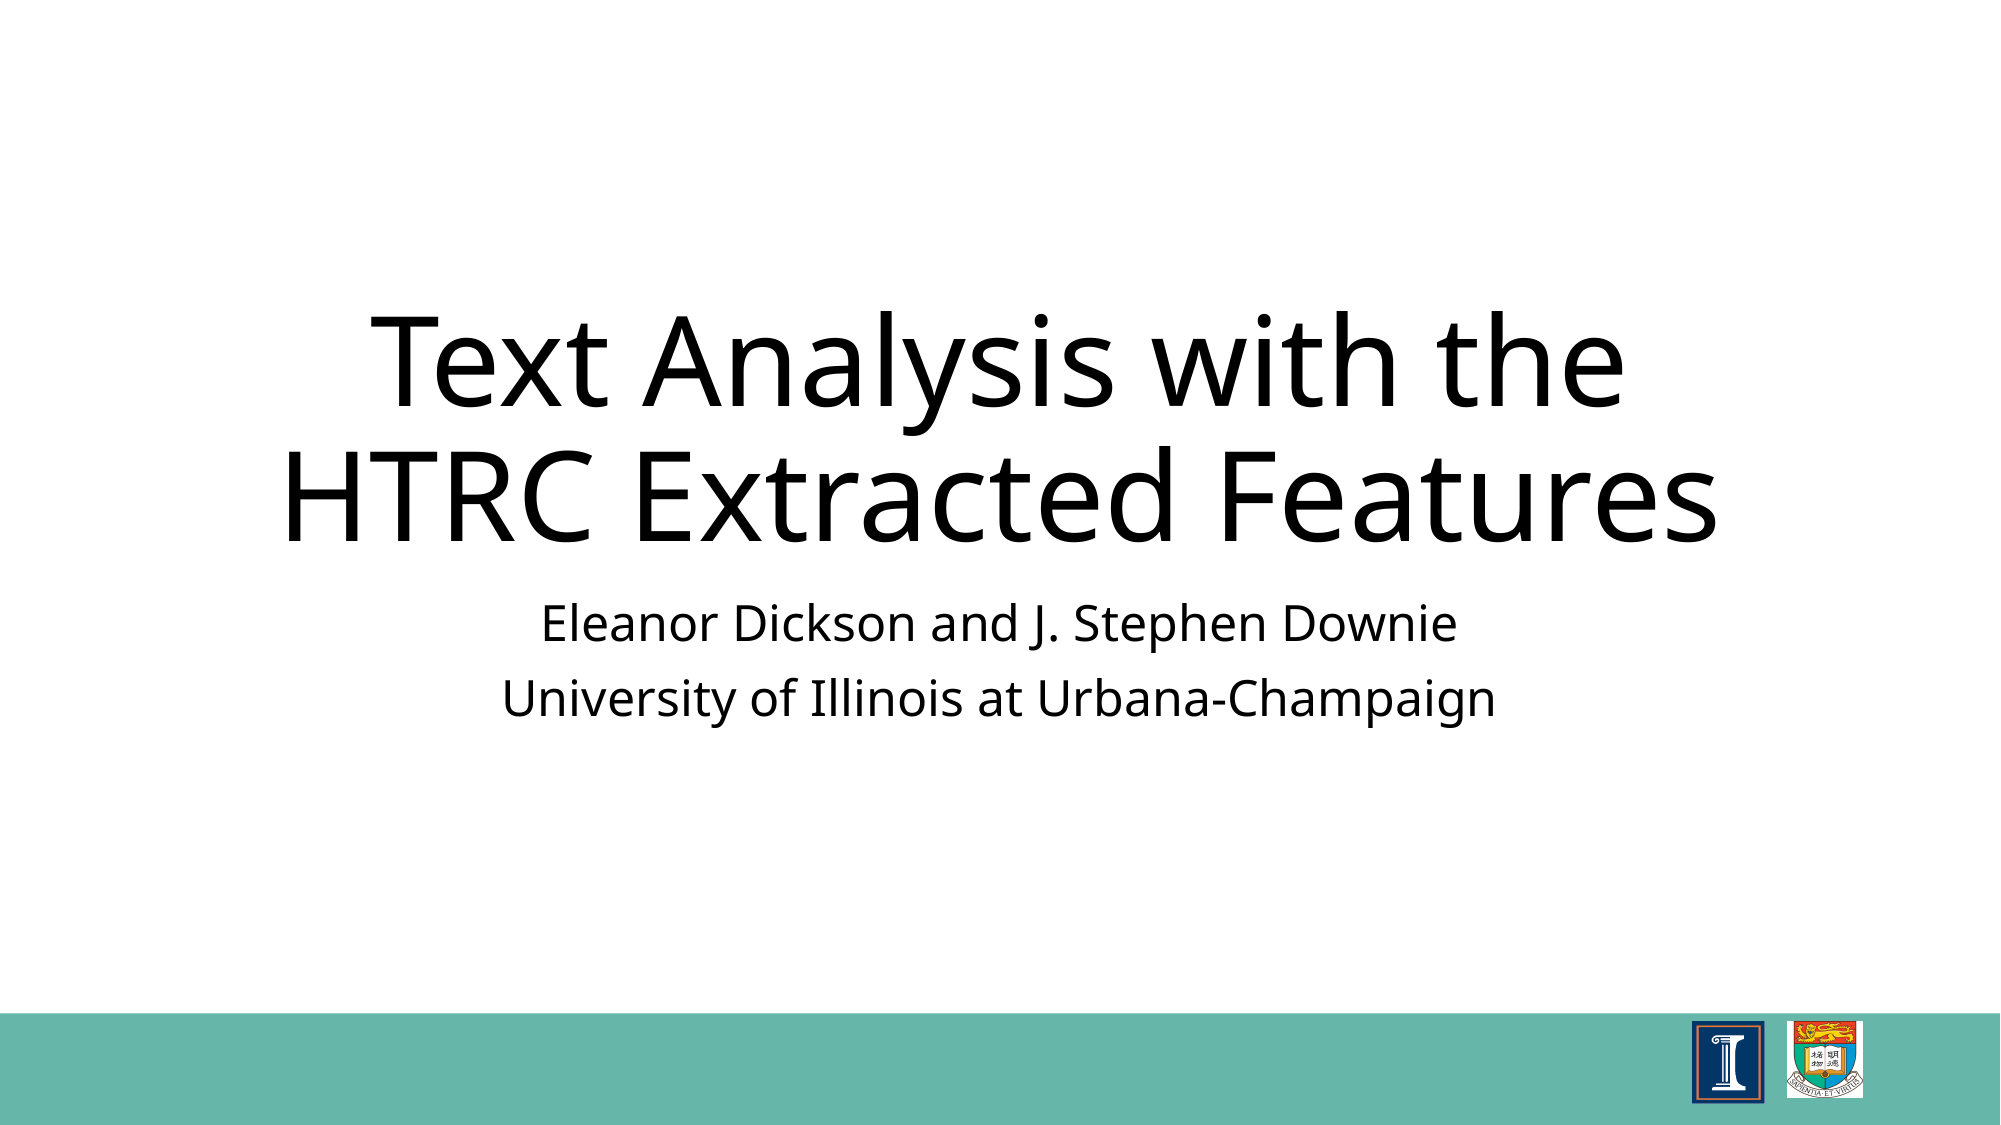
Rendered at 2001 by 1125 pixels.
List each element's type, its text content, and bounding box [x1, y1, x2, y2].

subtitle Eleanor Dickson and J. Stephen Downie University of Illinois at Urbana-Champaign [249, 590, 1750, 863]
title Text Analysis with the HTRC Extracted Features [249, 184, 1750, 576]
picture [1787, 1021, 1863, 1098]
picture [1692, 1021, 1765, 1104]
